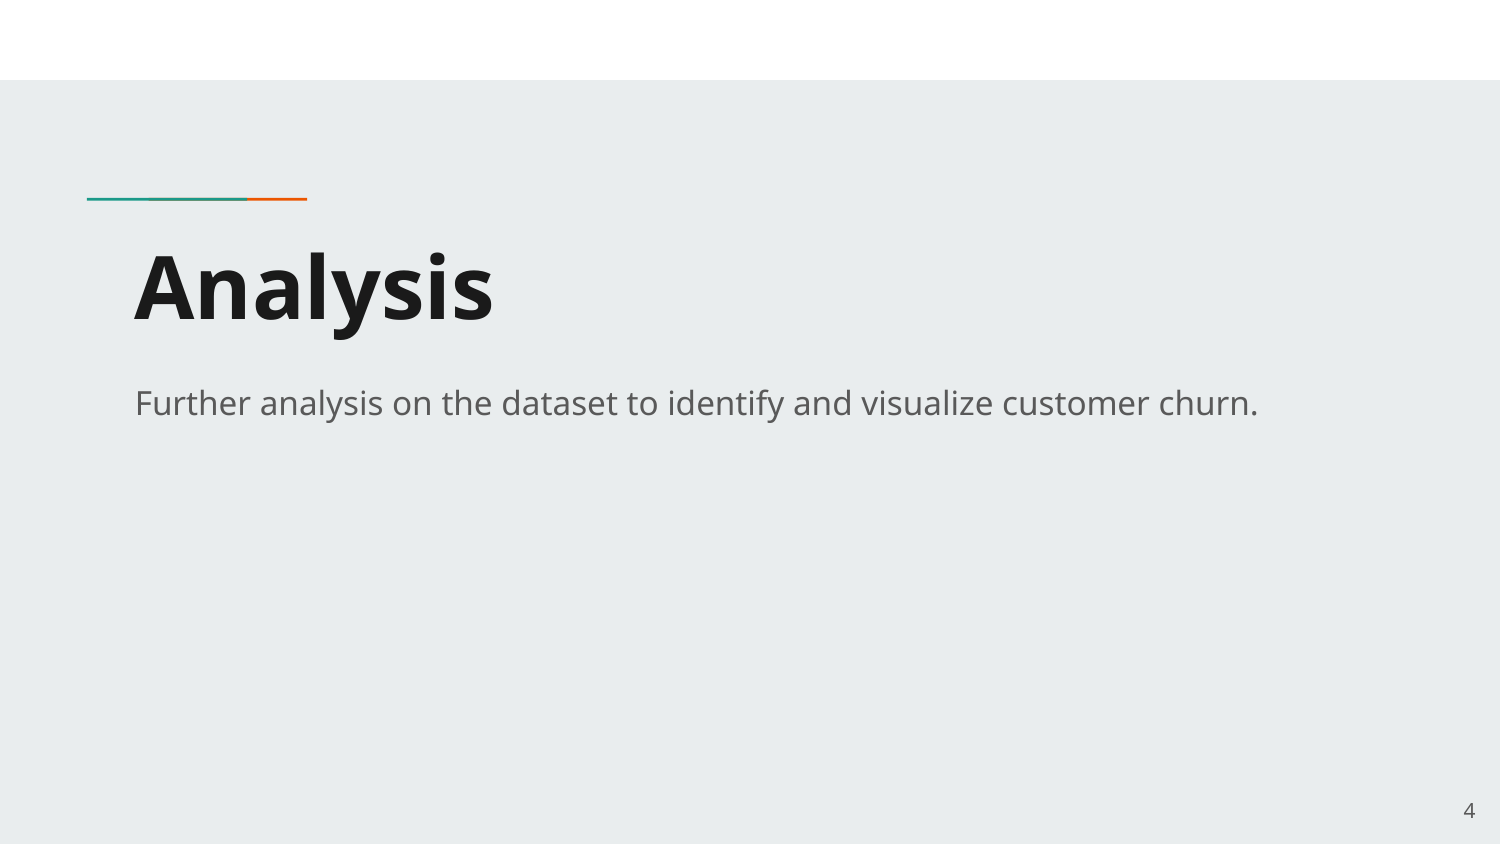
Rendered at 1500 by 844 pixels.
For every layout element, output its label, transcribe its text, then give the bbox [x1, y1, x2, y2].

title Analysis [119, 216, 1381, 361]
slide_number ‹#› [1400, 779, 1491, 844]
subtitle Further analysis on the dataset to identify and visualize customer churn. [119, 367, 1381, 502]
